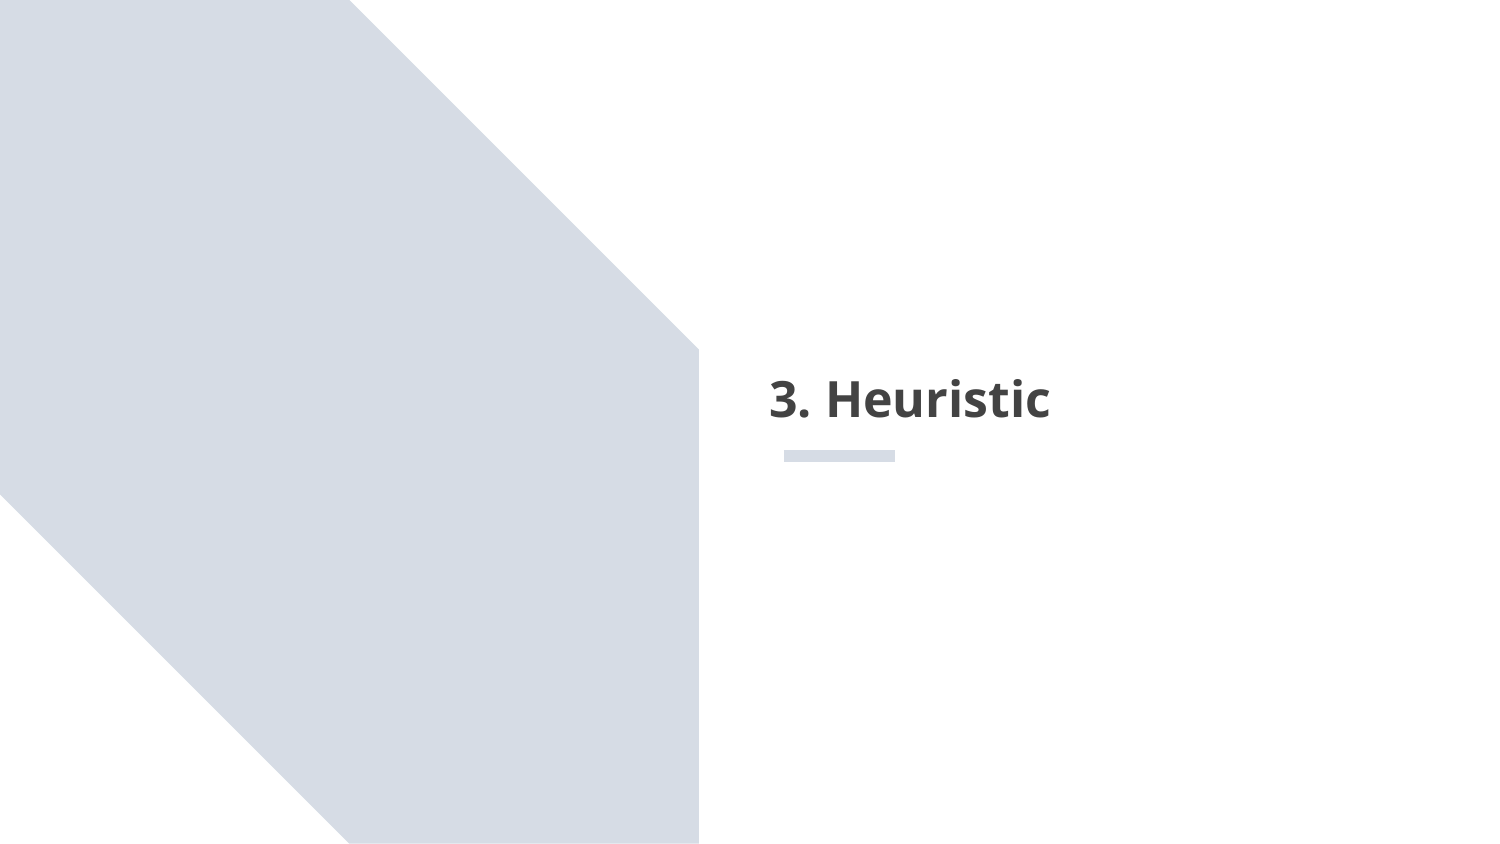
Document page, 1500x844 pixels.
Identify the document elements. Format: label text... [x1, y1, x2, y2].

title 3. Heuristic [754, 244, 1344, 443]
